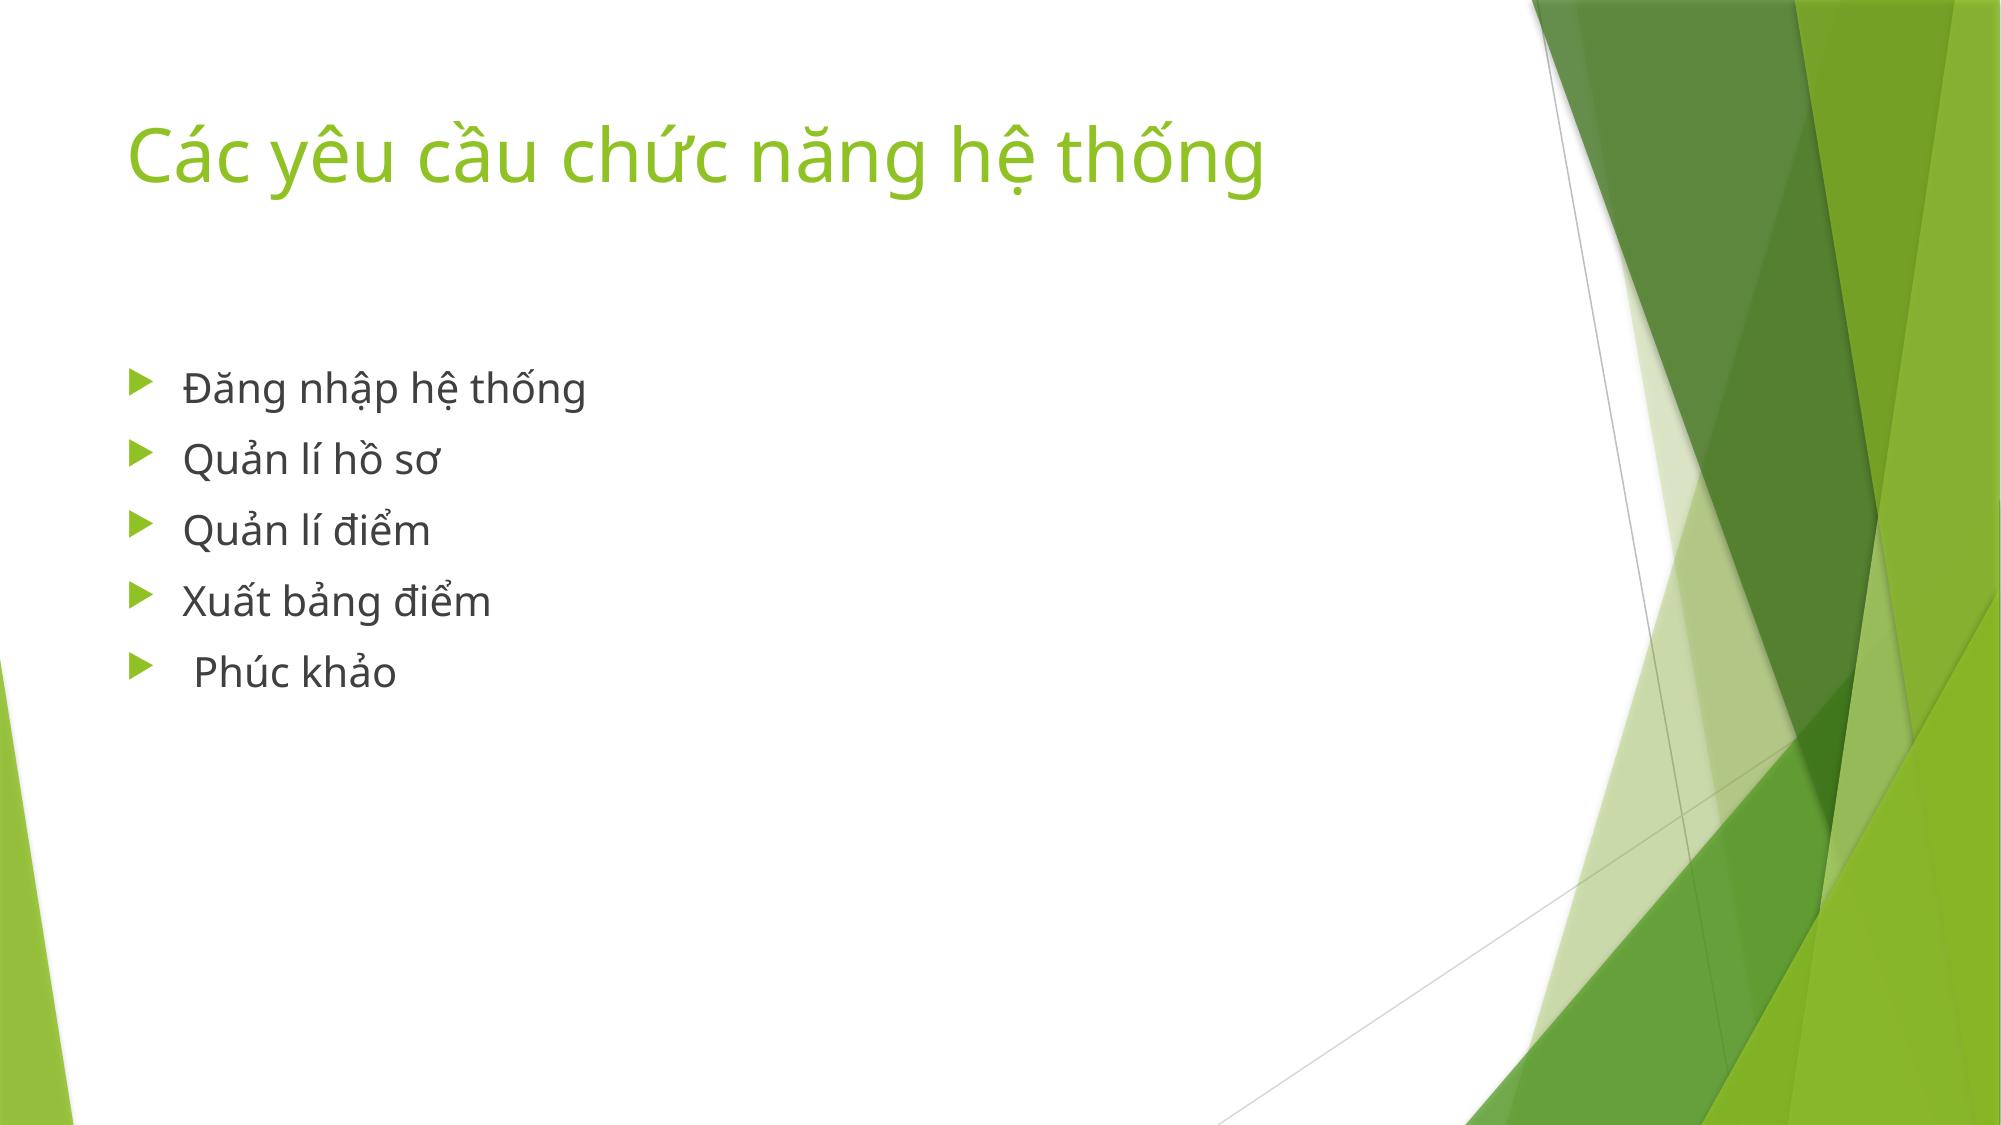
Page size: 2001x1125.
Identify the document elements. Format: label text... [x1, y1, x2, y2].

title Các yêu cầu chức năng hệ thống [111, 99, 1522, 317]
list Đăng nhập hệ thống Quản lí hồ sơ Quản lí điểm Xuất bảng điểm Phúc khảo [111, 354, 1522, 992]
